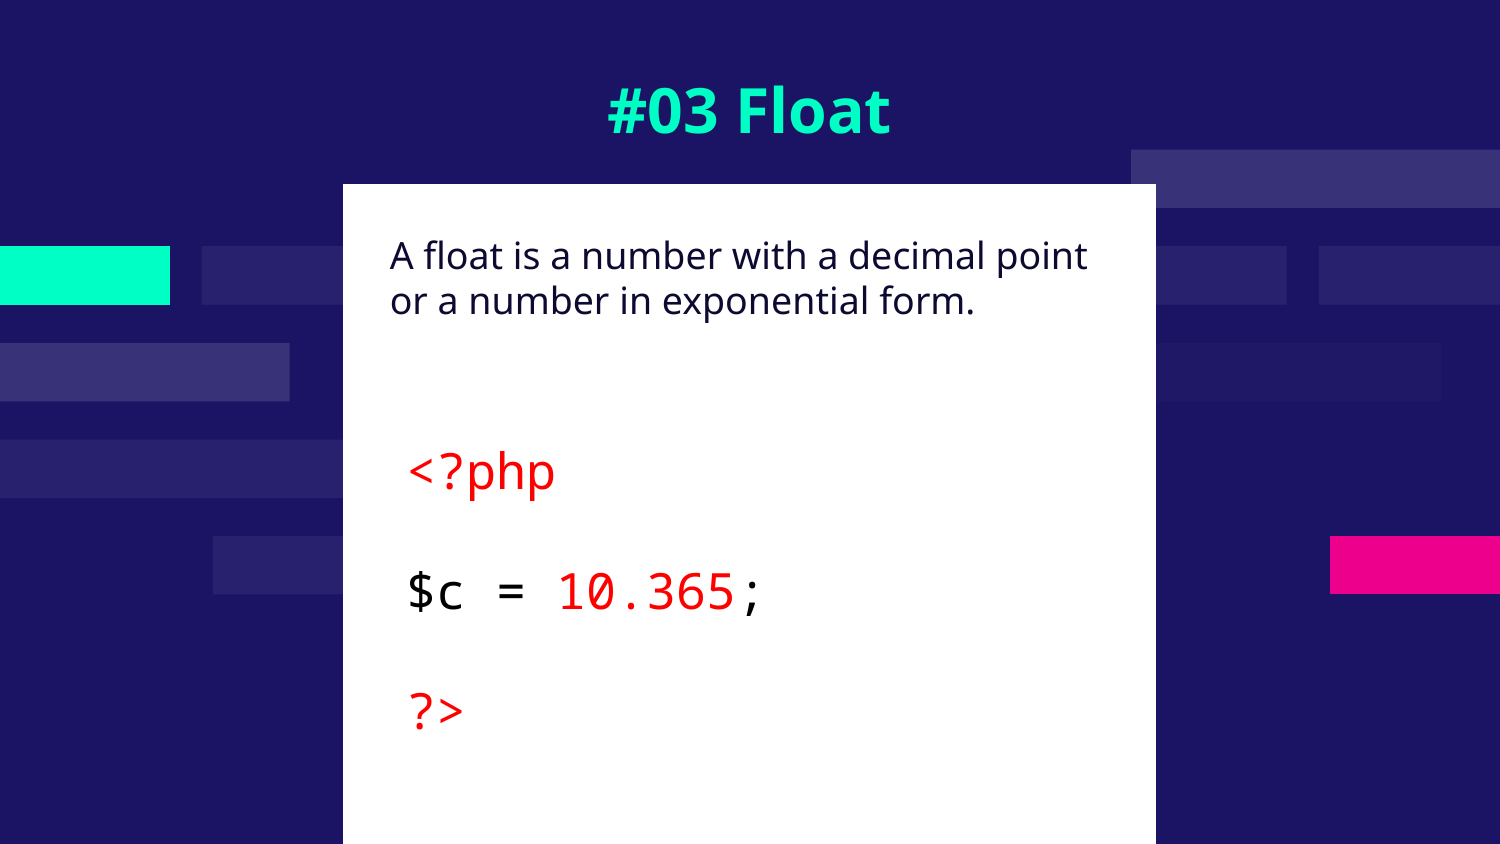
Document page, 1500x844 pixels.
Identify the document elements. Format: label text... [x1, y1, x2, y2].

title #03 Float [209, 56, 1291, 166]
text_box <?php $c = 10.365; ?> [391, 424, 1068, 776]
text_box A float is a number with a decimal point or a number in exponential form. [374, 224, 1125, 330]
